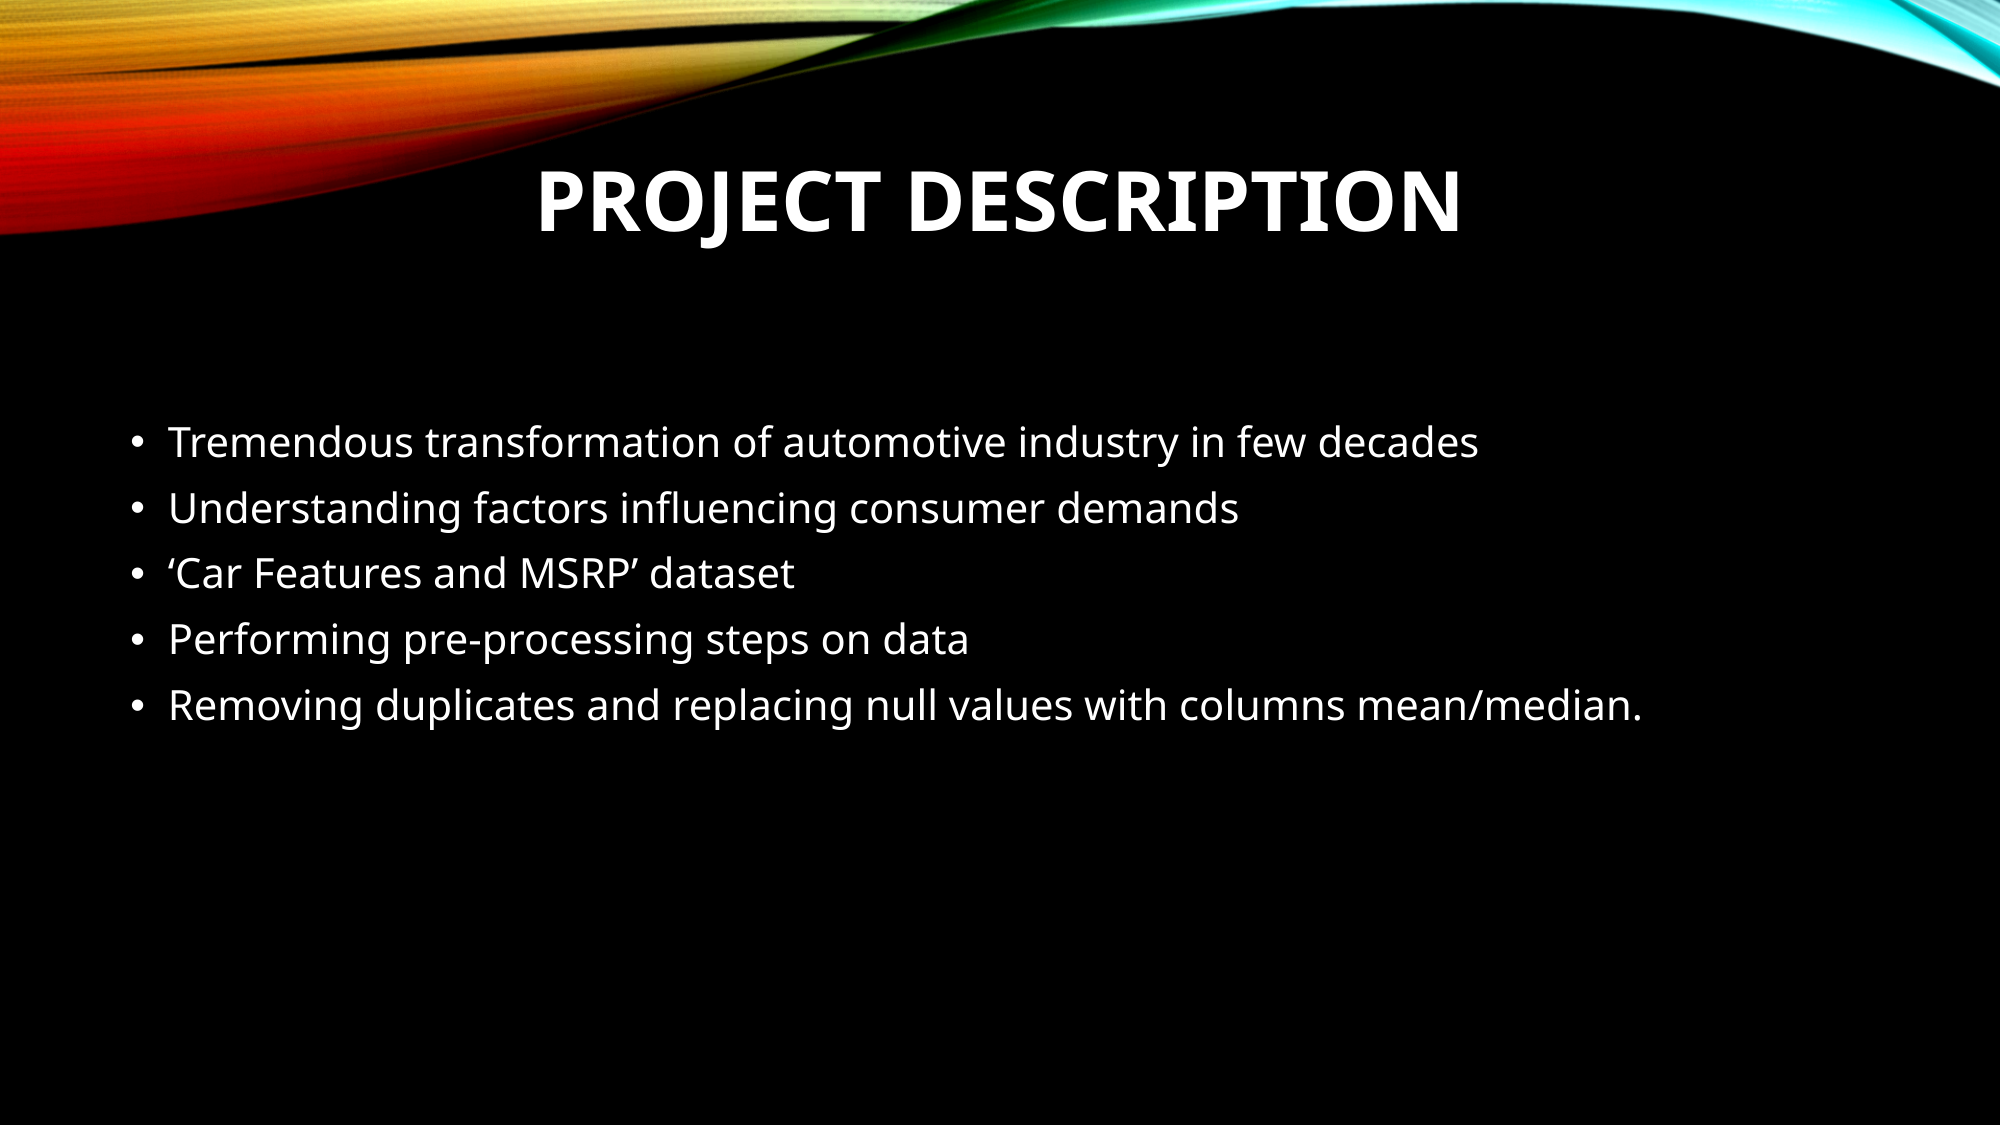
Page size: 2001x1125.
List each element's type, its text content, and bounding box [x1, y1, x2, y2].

picture [0, 0, 2000, 237]
title Project Description [293, 98, 1707, 311]
list Tremendous transformation of automotive industry in few decades Understanding factors influencing consumer demands ‘Car Features and MSRP’ dataset Performing pre-processing steps on data Removing duplicates and replacing null values with columns mean/median. [115, 413, 1885, 803]
